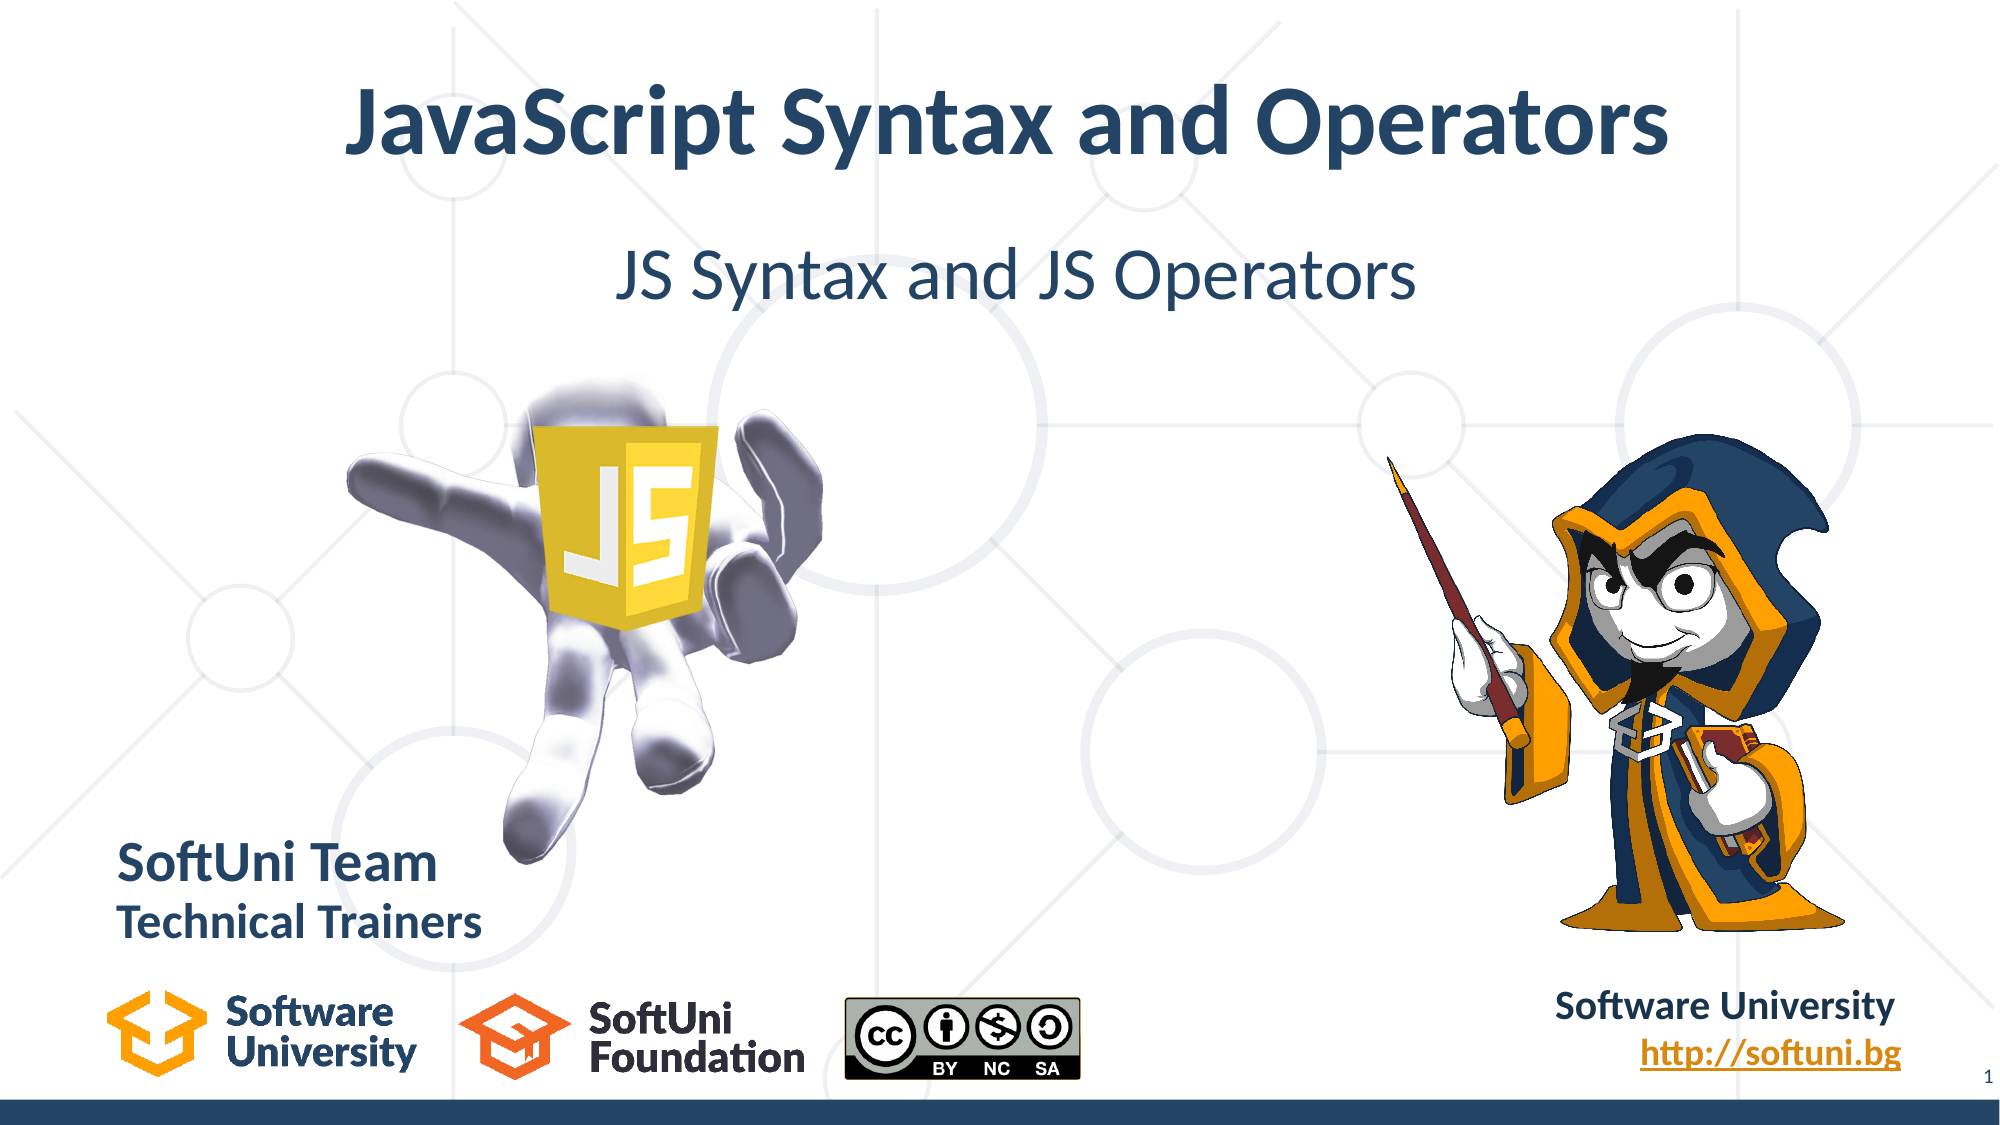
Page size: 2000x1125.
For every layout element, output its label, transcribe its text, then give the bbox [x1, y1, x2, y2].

picture [1369, 389, 1890, 953]
picture [221, 990, 417, 1077]
list Software University [1417, 970, 1902, 1034]
picture [107, 990, 211, 1077]
list SoftUni Team [111, 814, 596, 898]
picture [336, 370, 830, 869]
picture [845, 997, 1081, 1079]
list http://softuni.bg [1423, 1020, 1908, 1079]
title JavaScript Syntax and Operators [109, 41, 1908, 187]
list Technical Trainers [110, 880, 595, 954]
picture [458, 993, 804, 1080]
slide_number 1 [1929, 1049, 2000, 1100]
subtitle JS Syntax and JS Operators [109, 213, 1908, 359]
